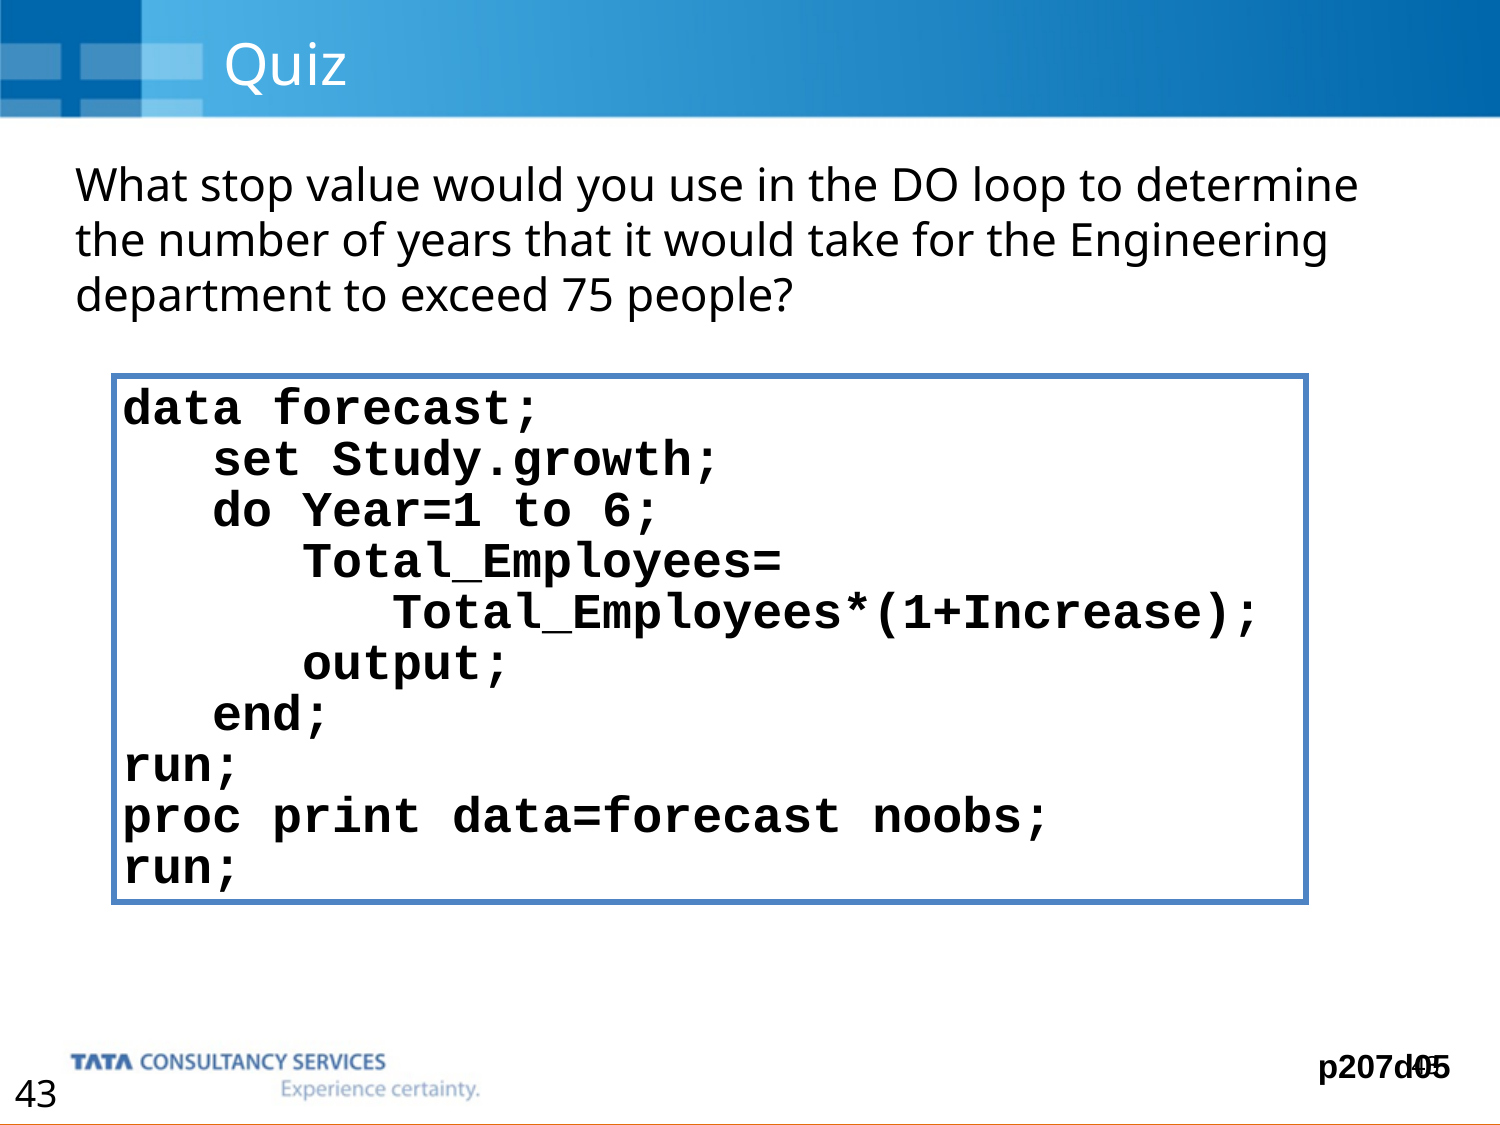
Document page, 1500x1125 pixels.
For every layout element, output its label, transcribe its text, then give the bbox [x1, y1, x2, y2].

list What stop value would you use in the DO loop to determine the number of years that it would take for the Engineering department to exceed 75 people? [60, 148, 1450, 891]
text_box p207d05 [1128, 1037, 1466, 1093]
title Quiz [208, 18, 1461, 107]
text_box data forecast; set Study.growth; do Year=1 to 6; Total_Employees= Total_Employees*(1+Increase); output; end; run; proc print data=forecast noobs; run; [113, 375, 1307, 902]
slide_number 43 [0, 1062, 88, 1125]
picture [0, 0, 1500, 1124]
